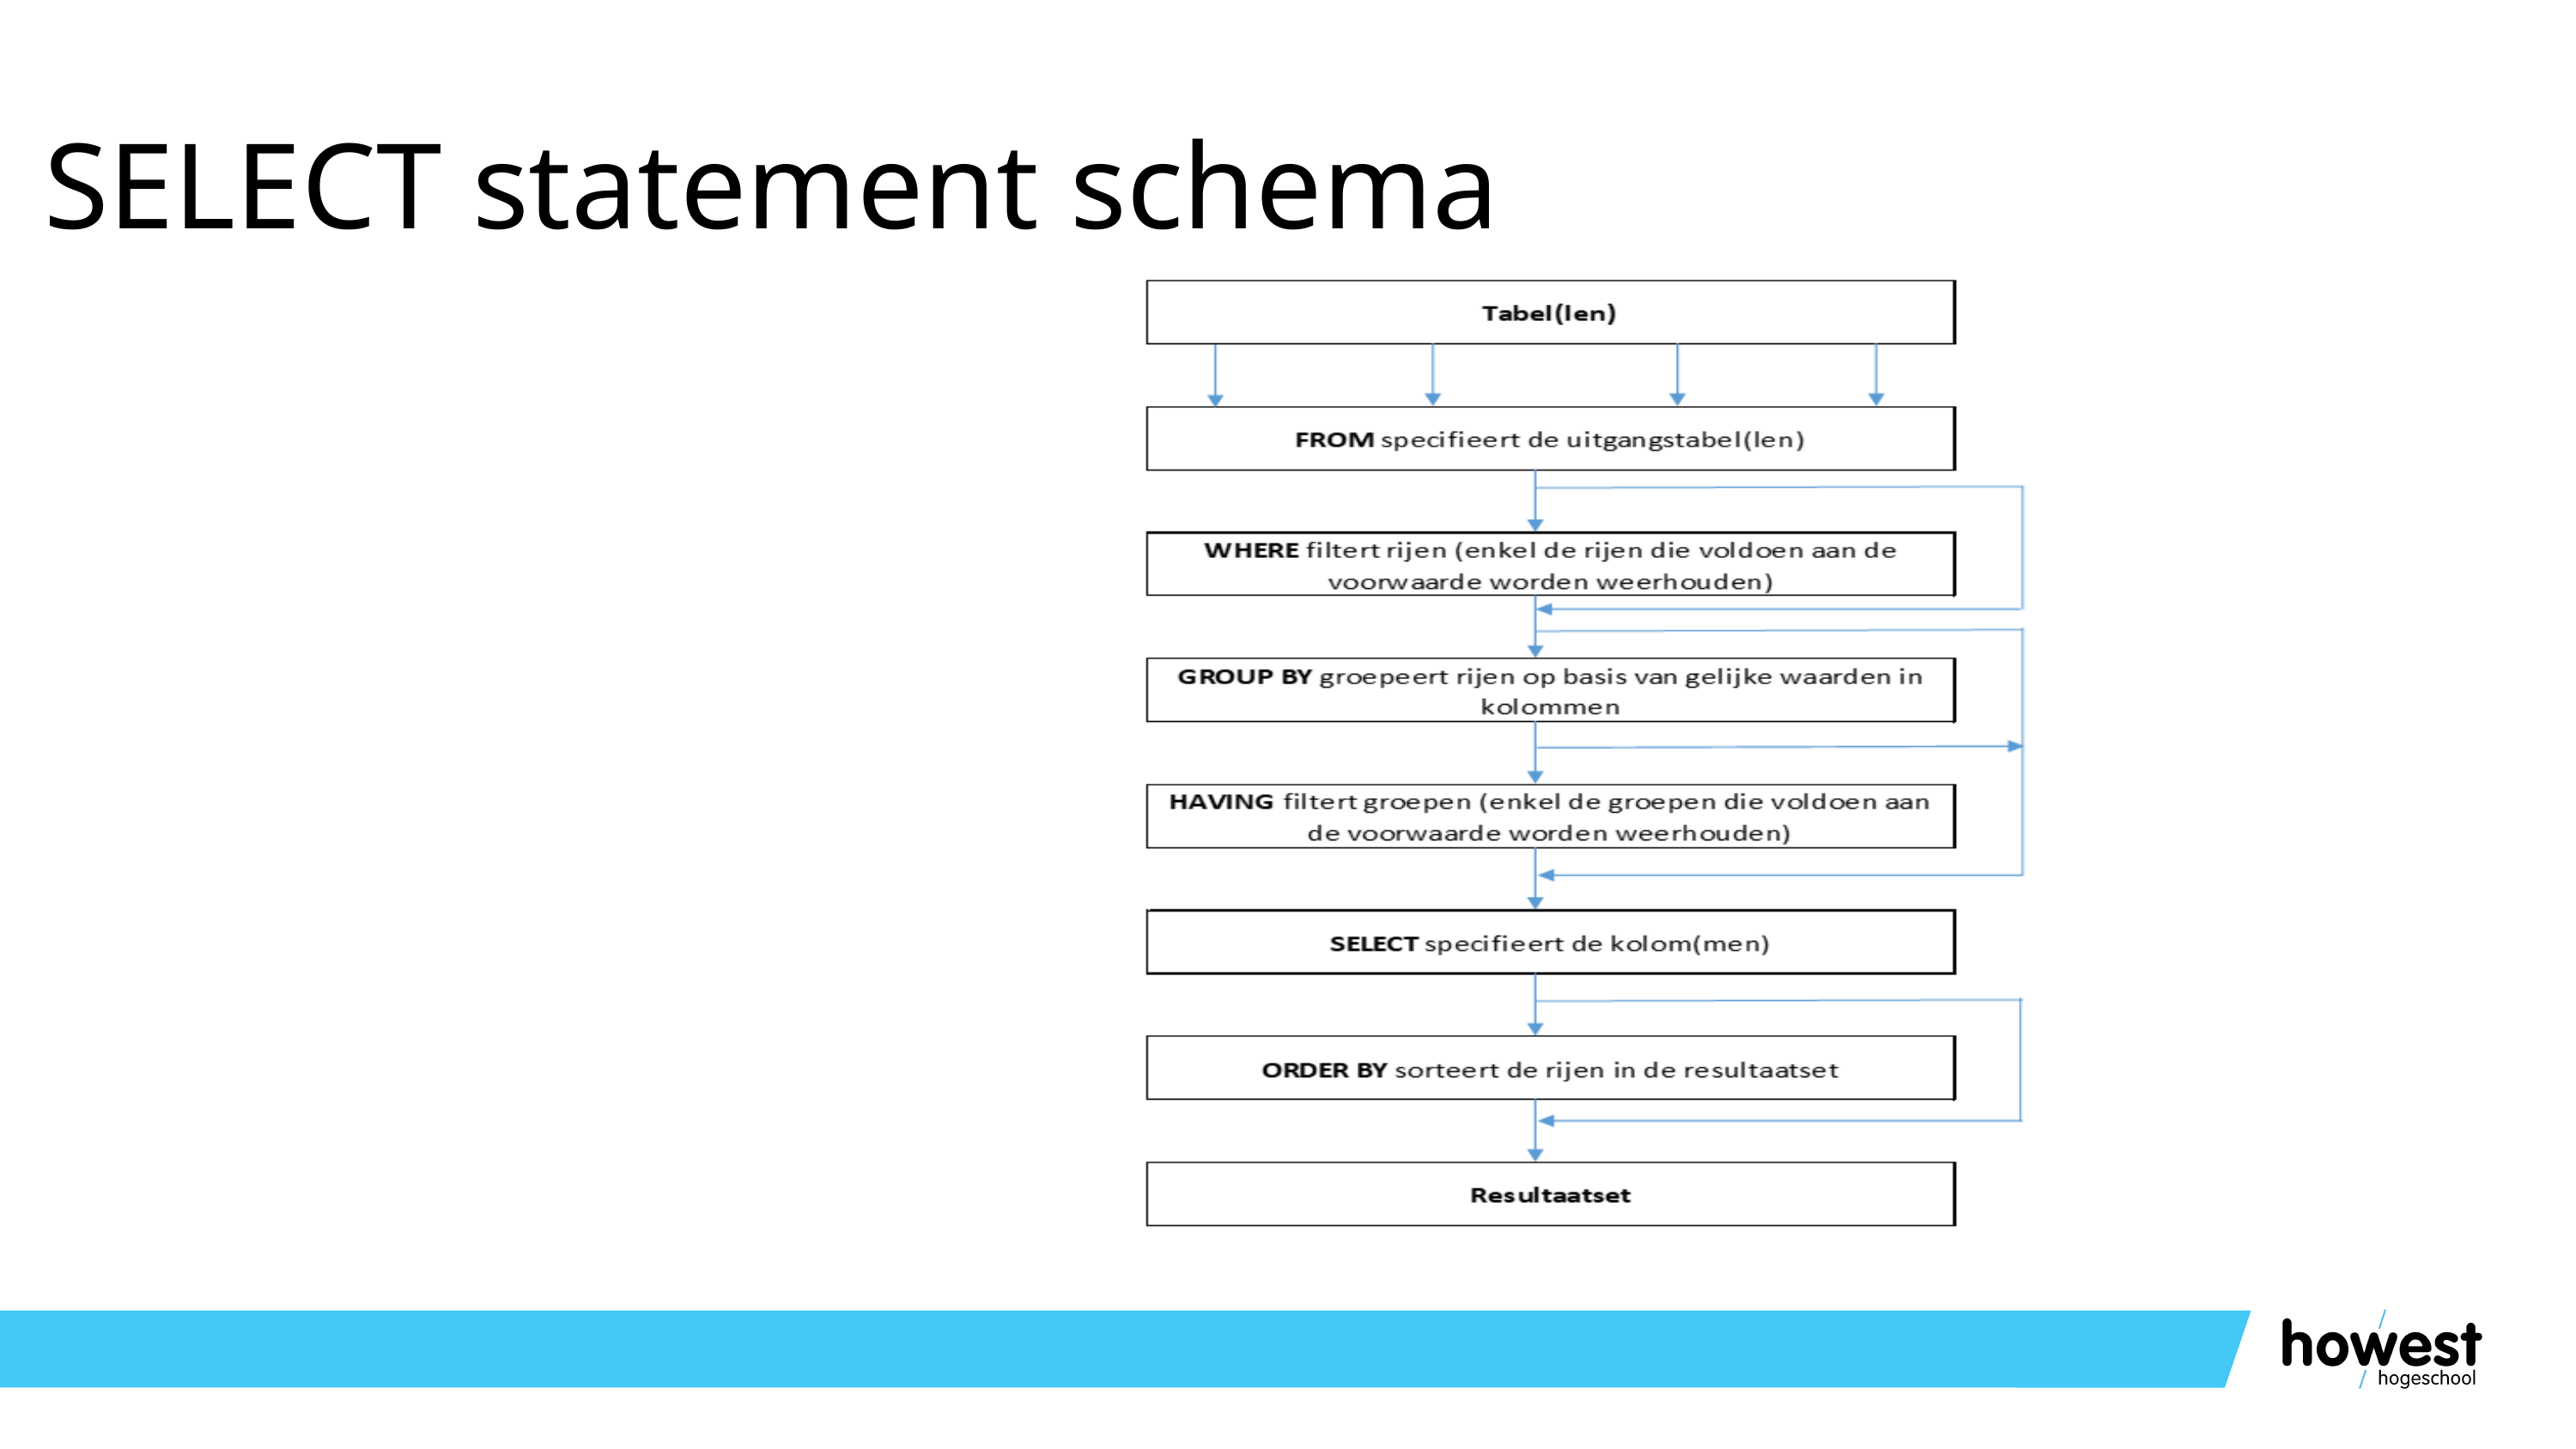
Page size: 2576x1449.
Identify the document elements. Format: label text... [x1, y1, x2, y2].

picture [1126, 264, 2053, 1276]
title SELECT statement schema [31, 50, 2253, 330]
picture [2251, 1288, 2512, 1421]
